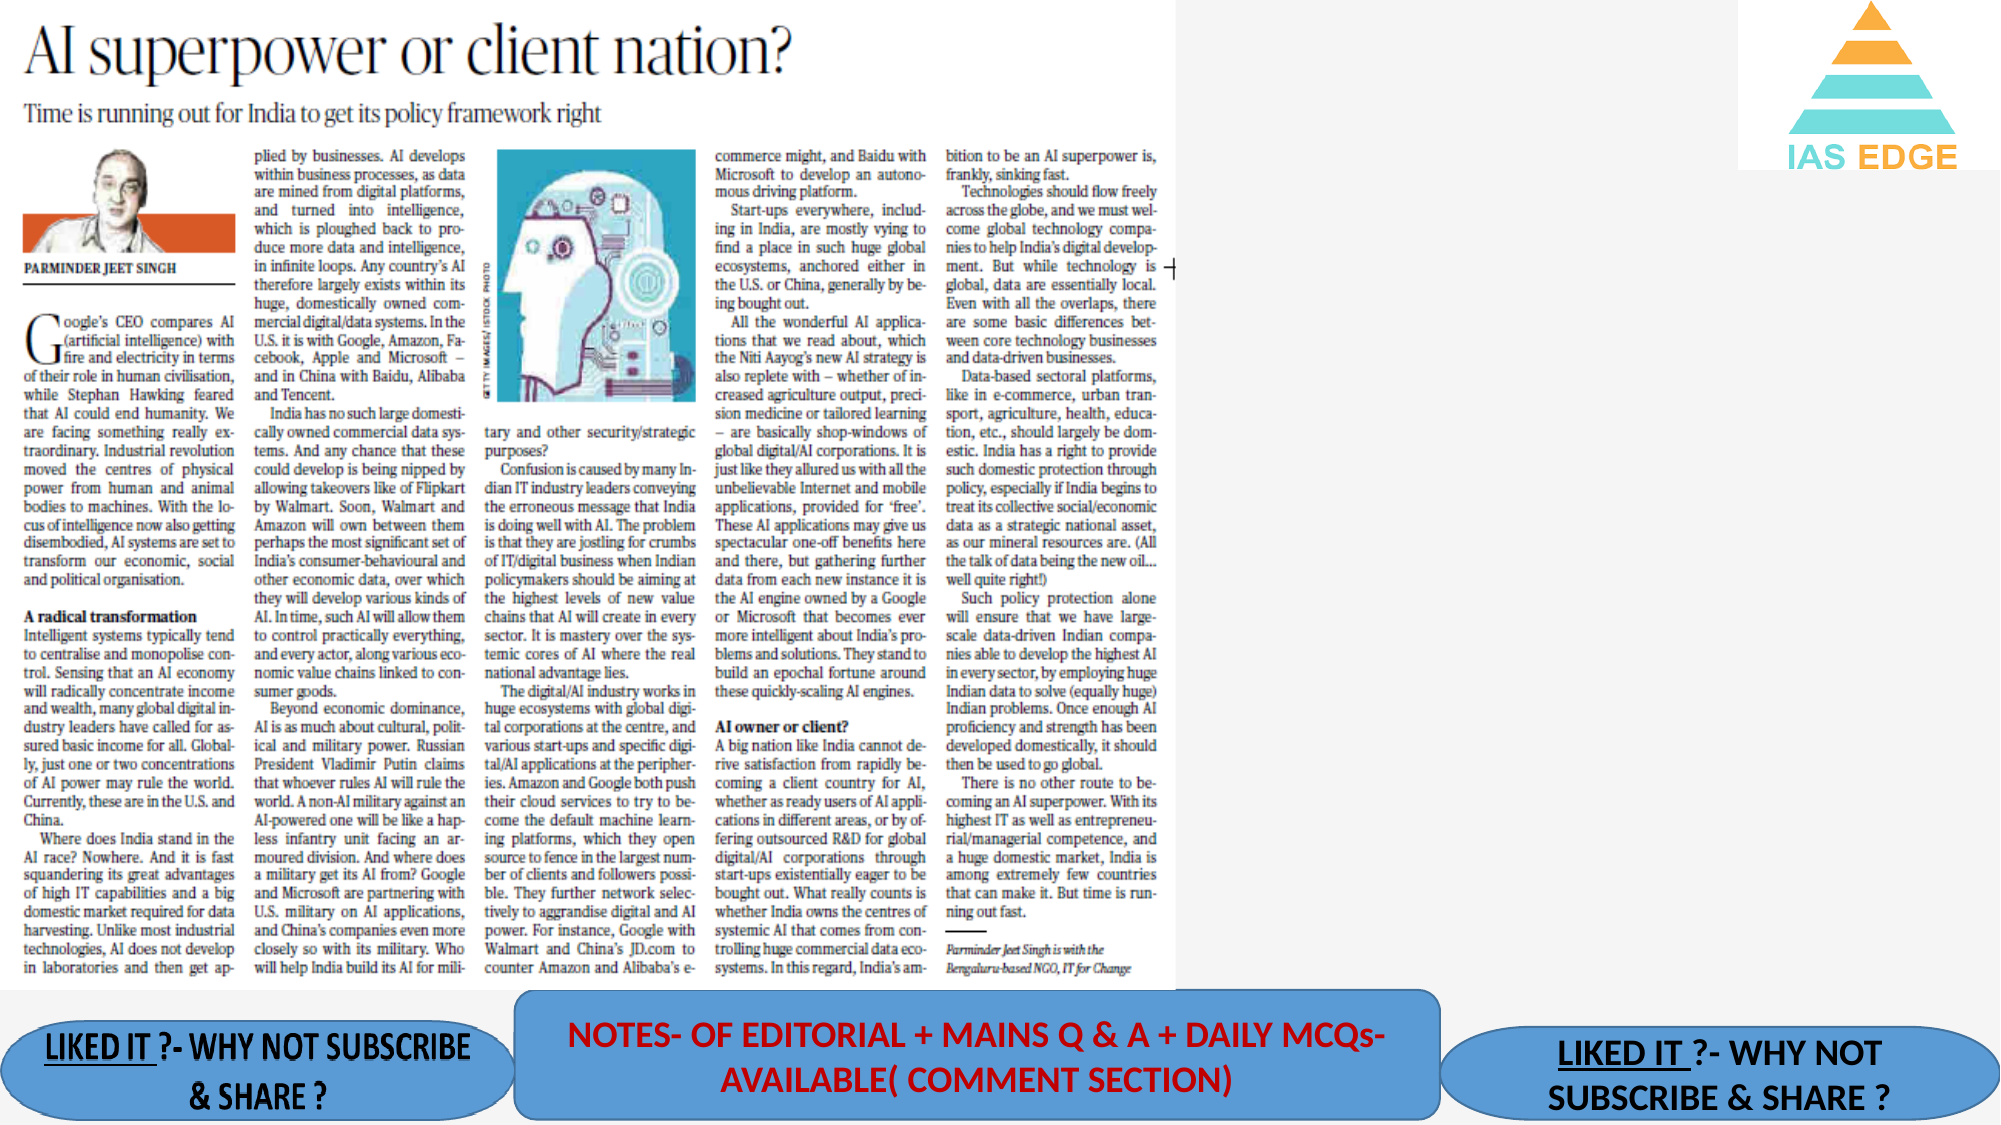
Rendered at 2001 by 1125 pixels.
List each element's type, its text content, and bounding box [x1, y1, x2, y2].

text_box NOTES- OF EDITORIAL + MAINS Q & A + DAILY MCQs- AVAILABLE( COMMENT SECTION) [514, 988, 1441, 1121]
text_box LIKED IT ?- WHY NOT SUBSCRIBE & SHARE ? [1438, 1025, 2000, 1121]
picture [0, 0, 1176, 990]
picture [0, 1007, 515, 1125]
picture [1738, 0, 2000, 170]
